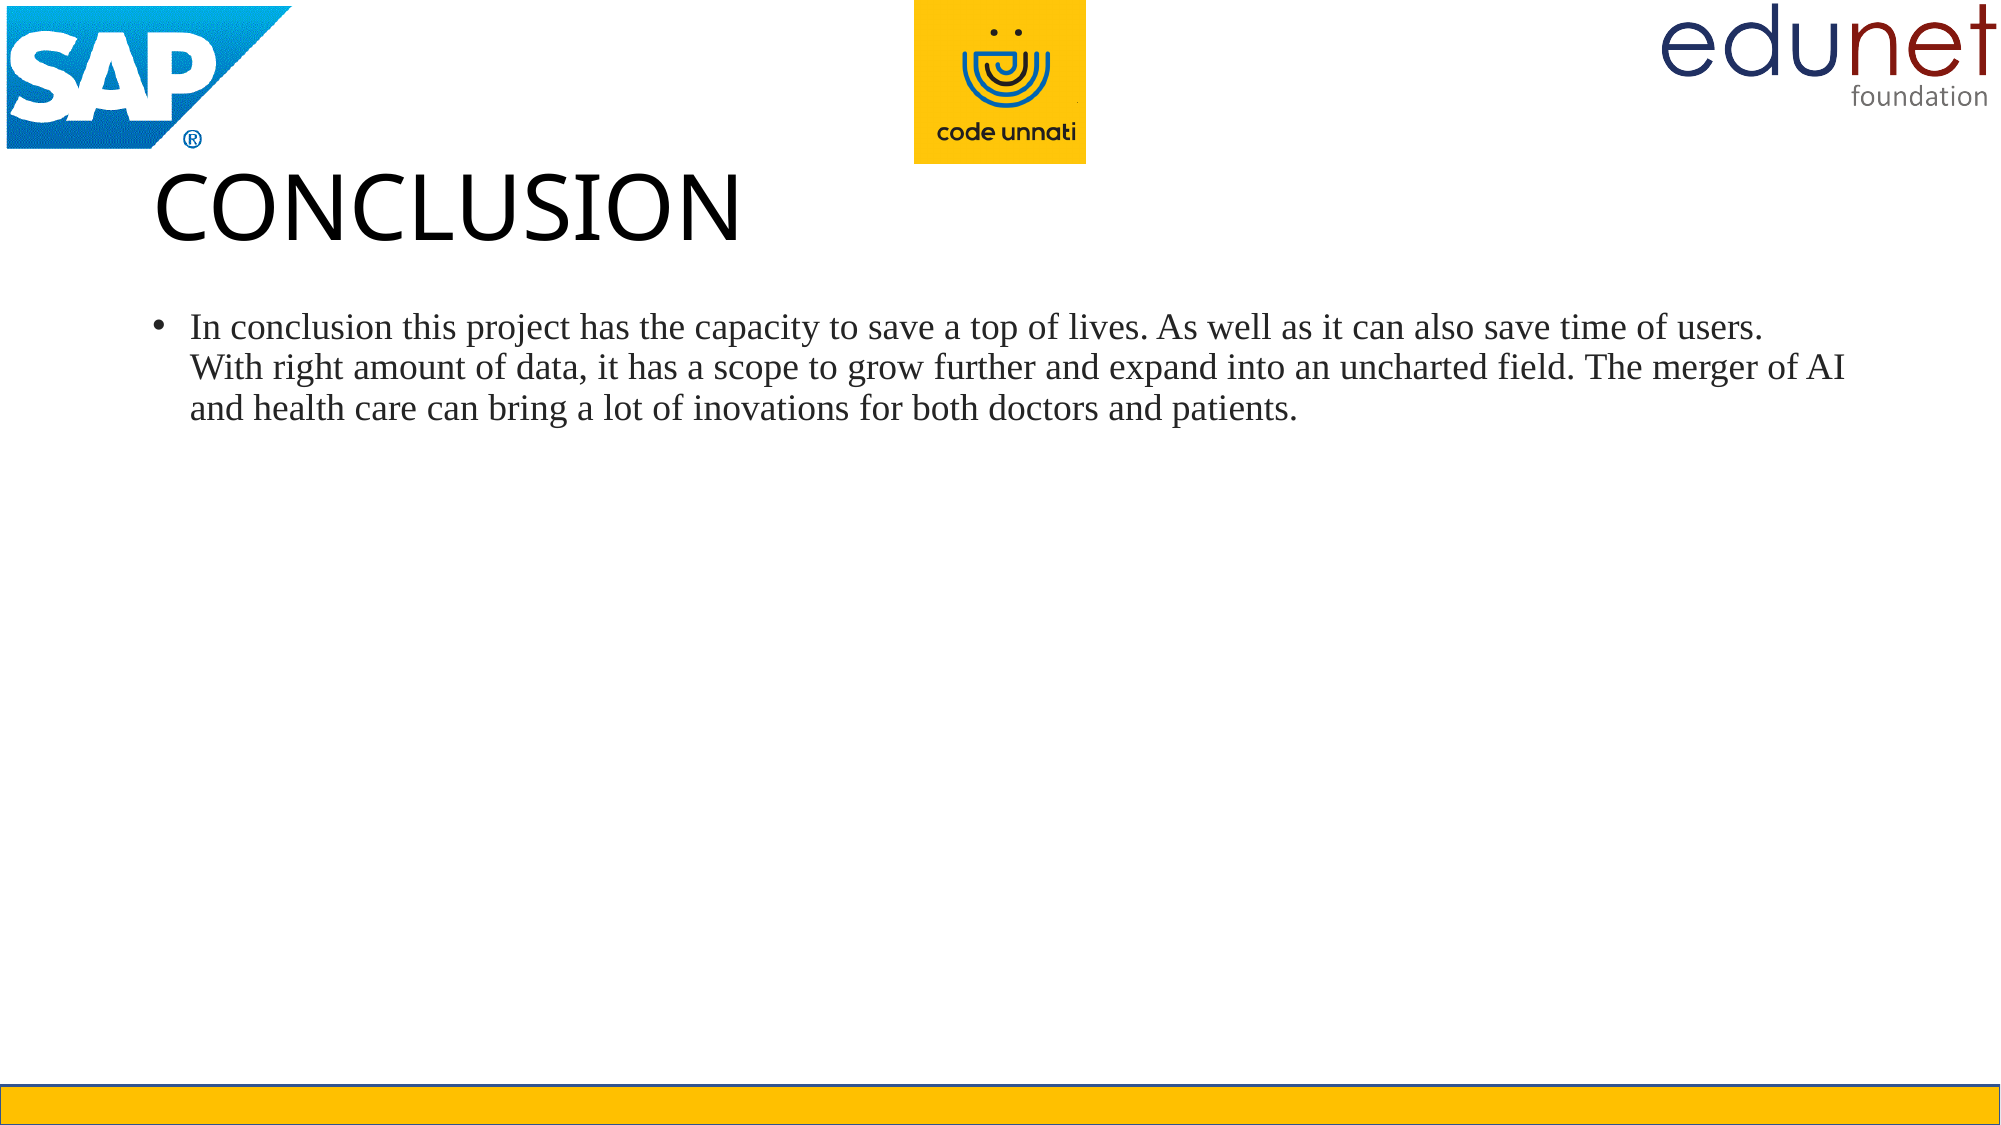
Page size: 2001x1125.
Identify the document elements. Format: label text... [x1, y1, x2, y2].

picture [1654, 0, 2000, 113]
picture [914, 0, 1086, 153]
list In conclusion this project has the capacity to save a top of lives. As well as it can also save time of users. With right amount of data, it has a scope to grow further and expand into an uncharted field. The merger of AI and health care can bring a lot of inovations for both doctors and patients. [137, 299, 1863, 1014]
title CONCLUSION [137, 153, 1863, 272]
picture [0, 0, 339, 157]
